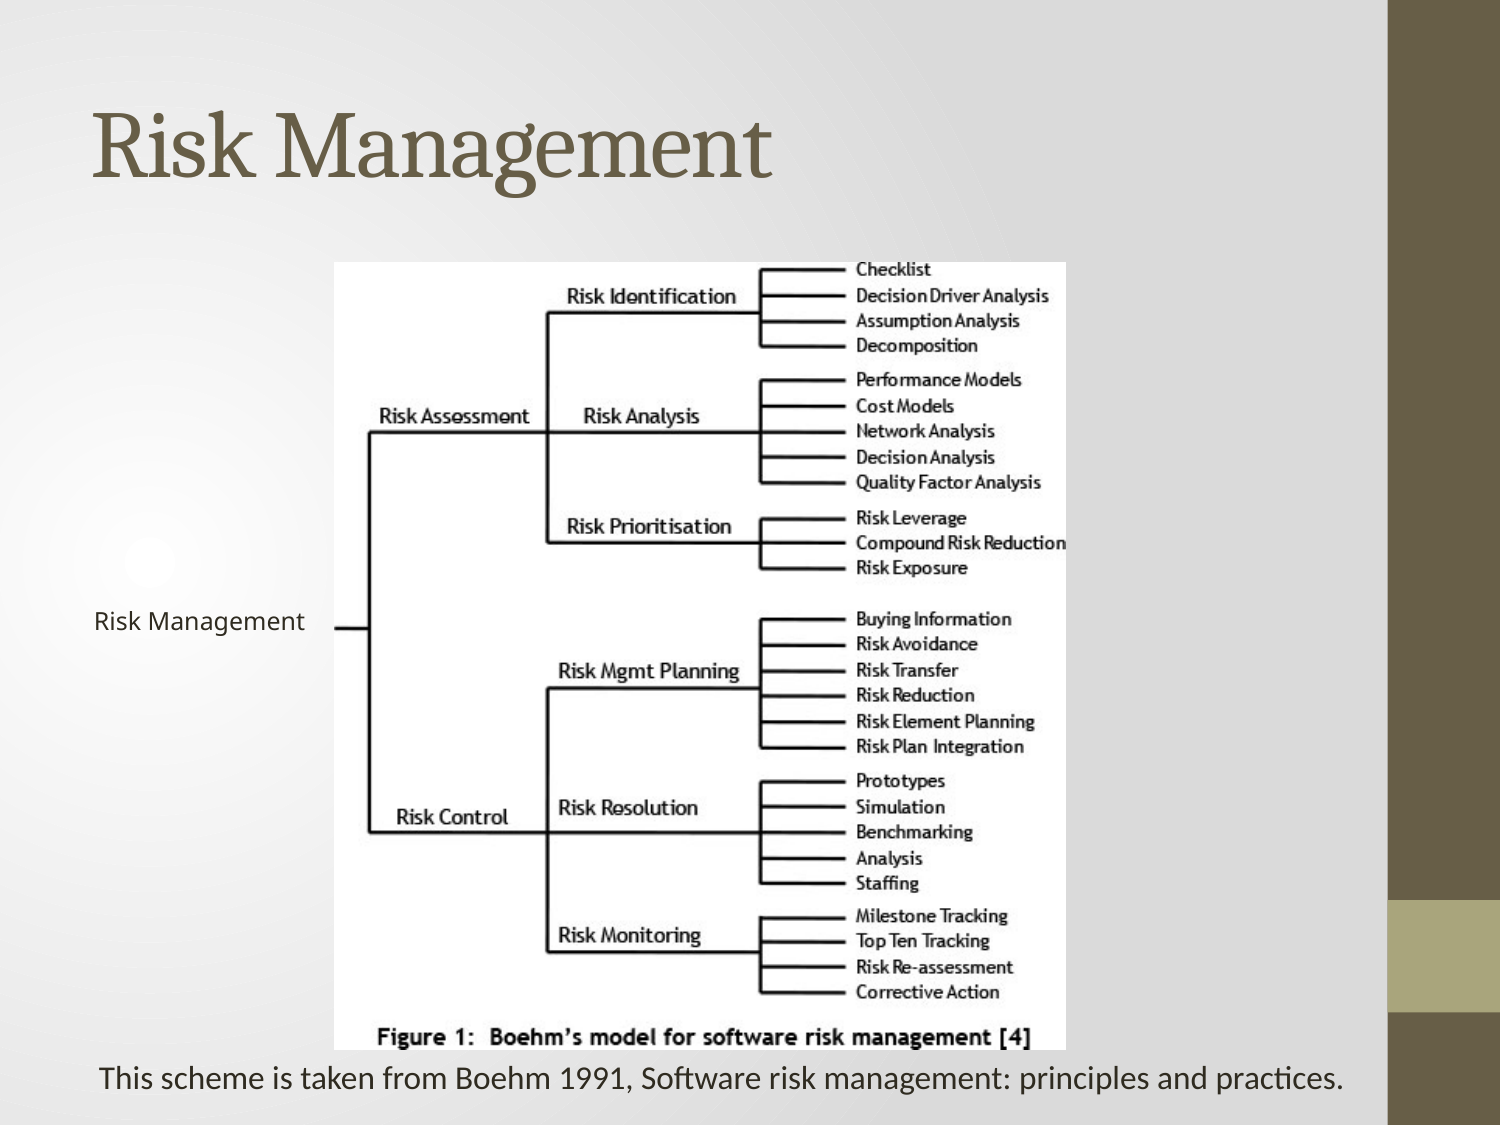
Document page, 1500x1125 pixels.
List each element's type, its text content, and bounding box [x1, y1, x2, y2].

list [333, 261, 1067, 1051]
text_box This scheme is taken from Boehm 1991, Software risk management: principles and practices. [76, 1049, 1400, 1104]
title Risk Management [75, 45, 1325, 233]
text_box Risk Management [79, 597, 330, 643]
